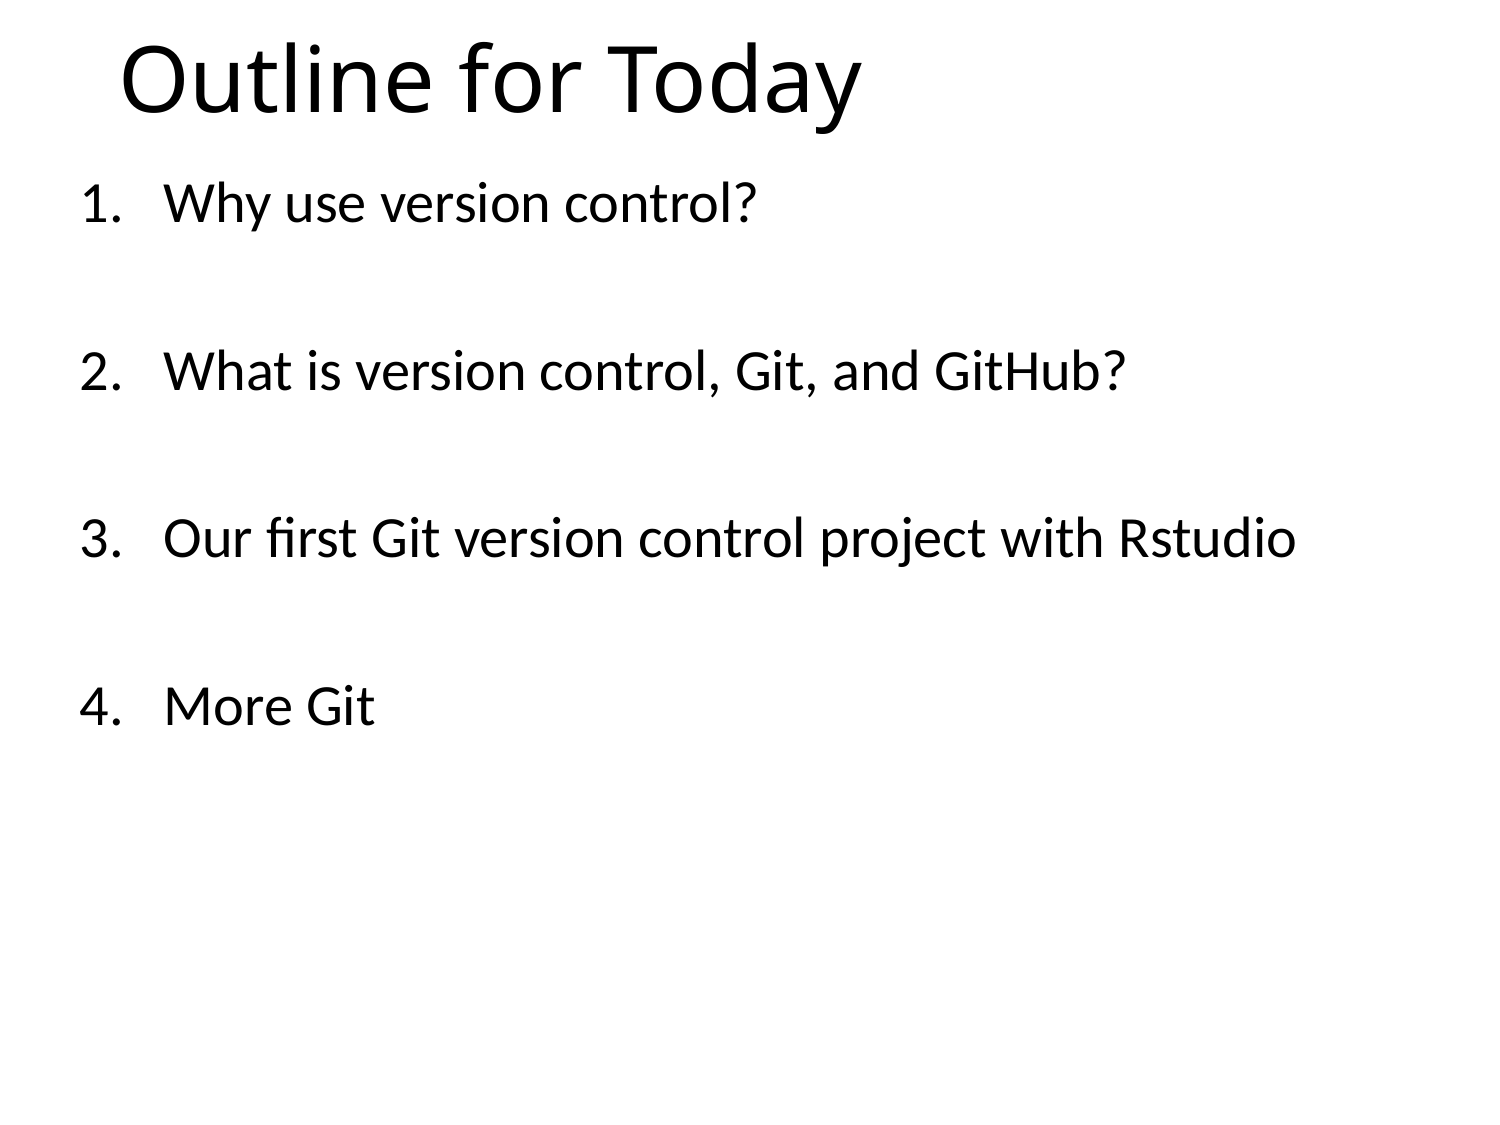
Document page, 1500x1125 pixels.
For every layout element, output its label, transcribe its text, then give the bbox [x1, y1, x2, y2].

title Outline for Today [103, 0, 1397, 165]
list Why use version control? What is version control, Git, and GitHub? Our first Git version control project with Rstudio More Git [64, 165, 1461, 1096]
